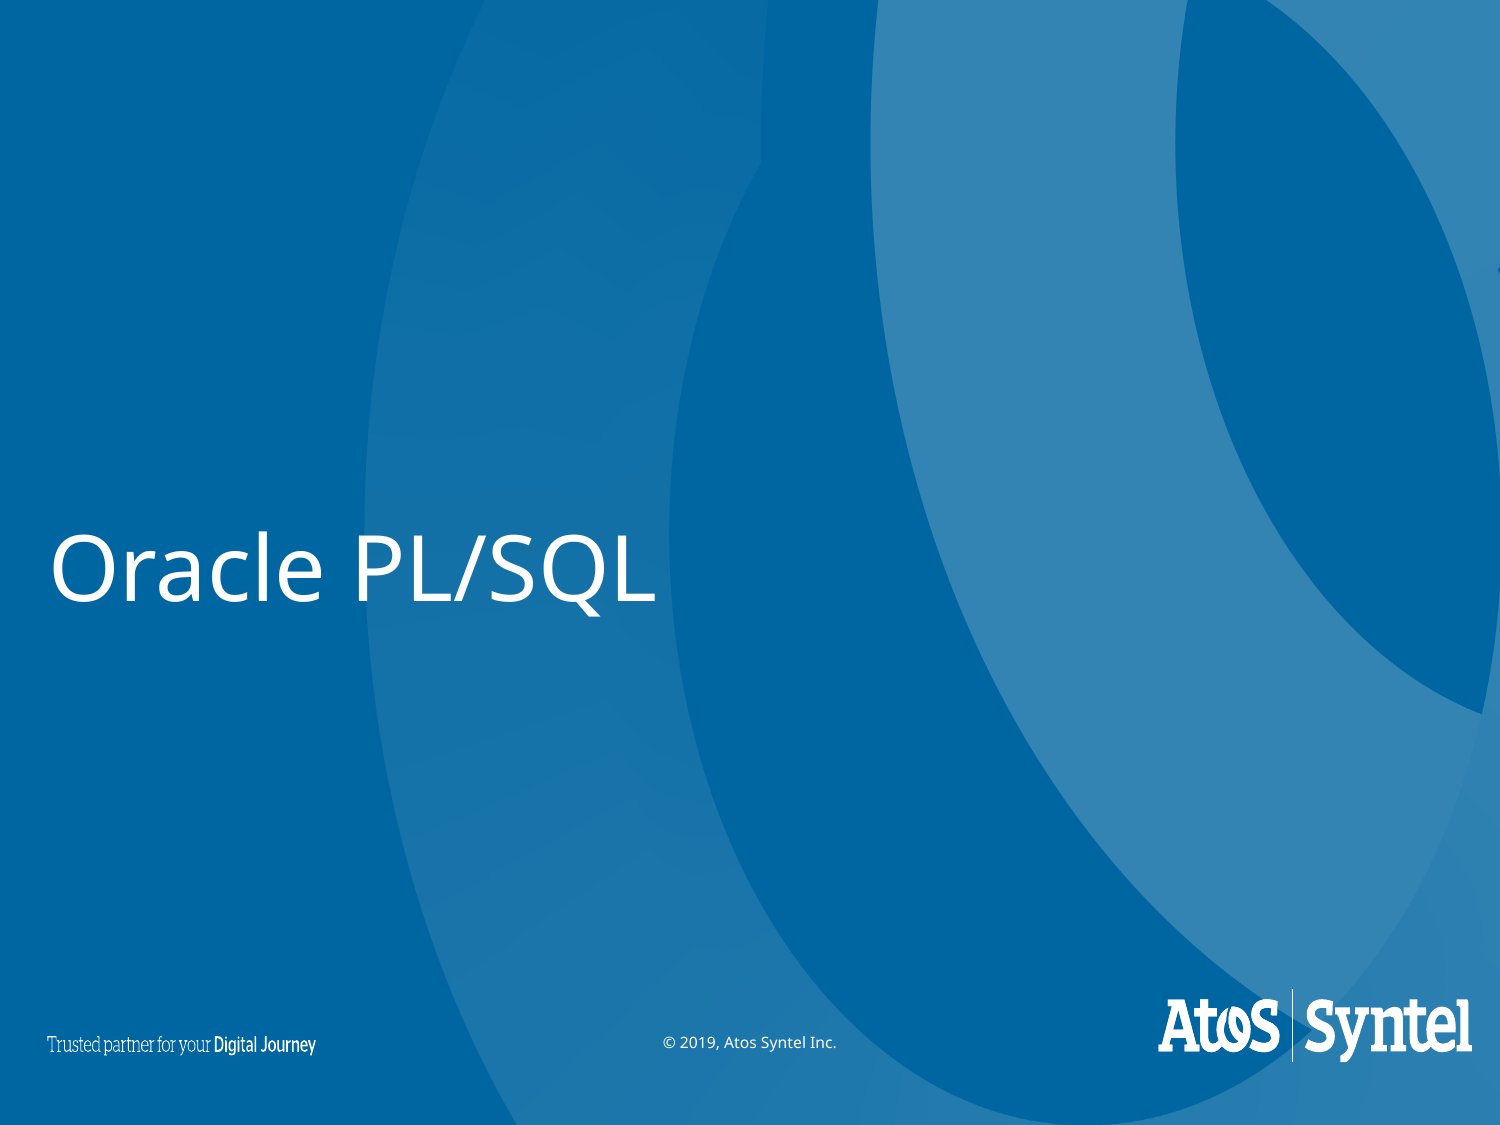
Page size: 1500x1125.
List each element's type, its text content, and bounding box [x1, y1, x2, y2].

title Oracle PL/SQL [48, 504, 1473, 626]
picture [0, 0, 1500, 1125]
